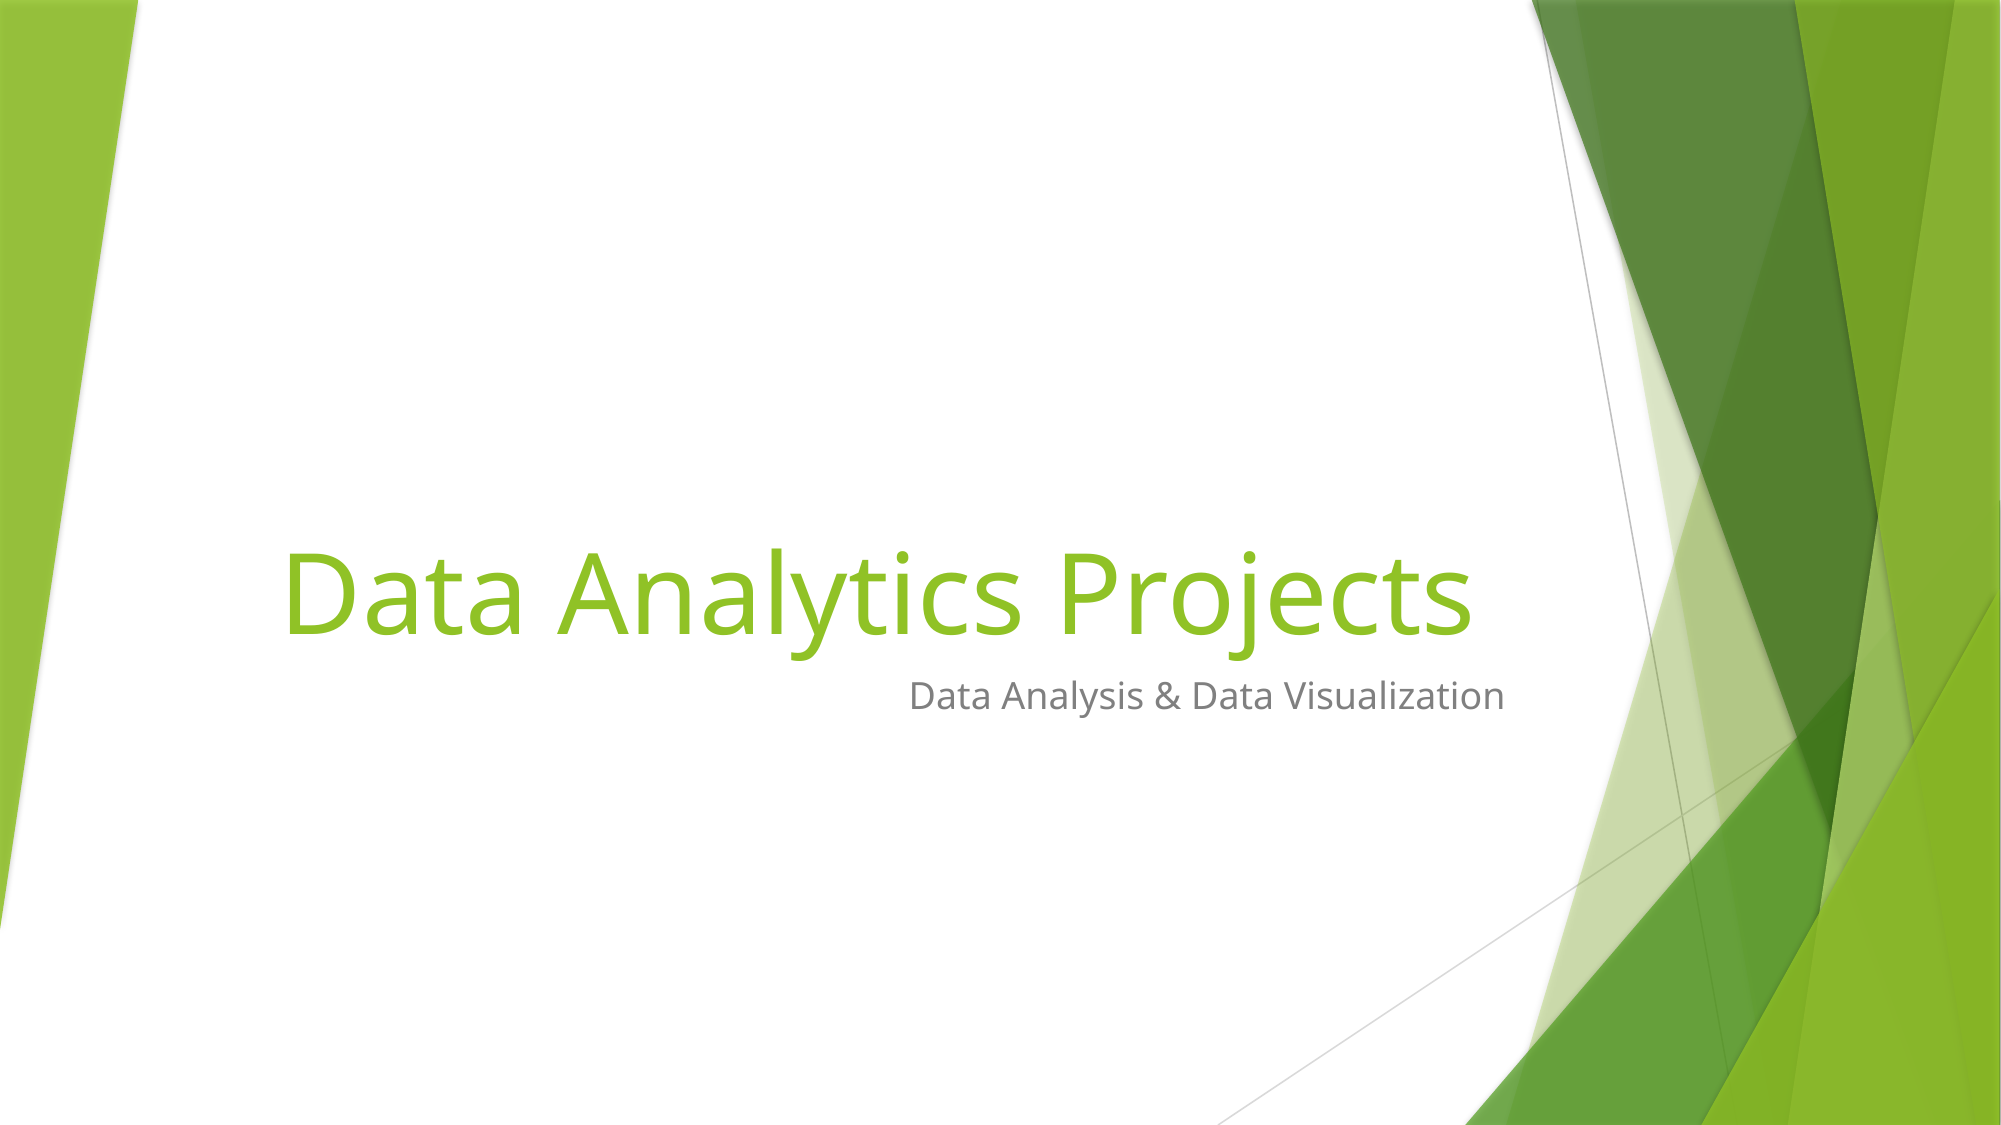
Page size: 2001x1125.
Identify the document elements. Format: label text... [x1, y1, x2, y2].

title Data Analytics Projects [247, 394, 1522, 664]
subtitle Data Analysis & Data Visualization [247, 664, 1522, 845]
